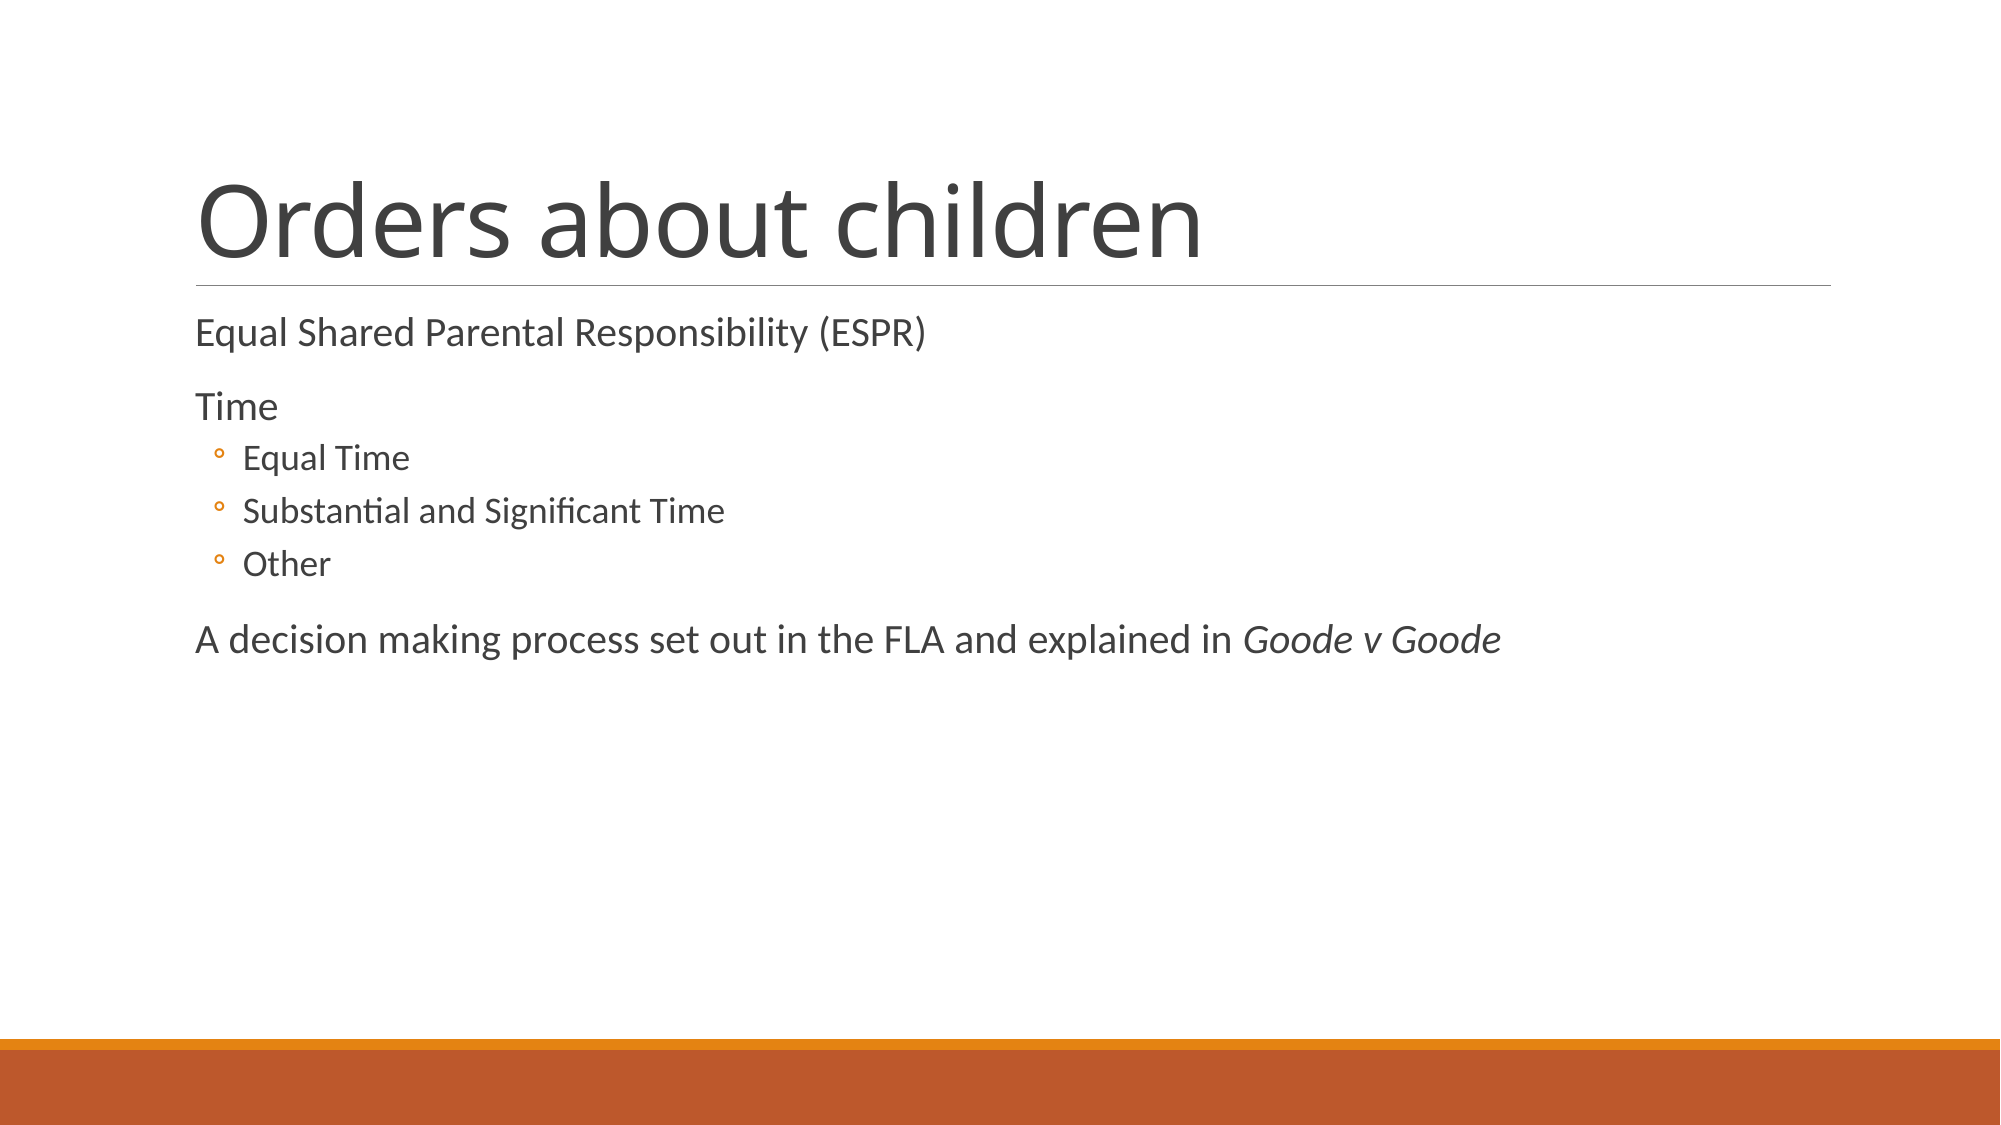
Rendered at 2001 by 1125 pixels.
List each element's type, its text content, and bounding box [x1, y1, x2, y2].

title Orders about children [180, 47, 1830, 285]
list Equal Shared Parental Responsibility (ESPR) Time Equal Time Substantial and Significant Time Other A decision making process set out in the FLA and explained in Goode v Goode [180, 302, 1830, 963]
